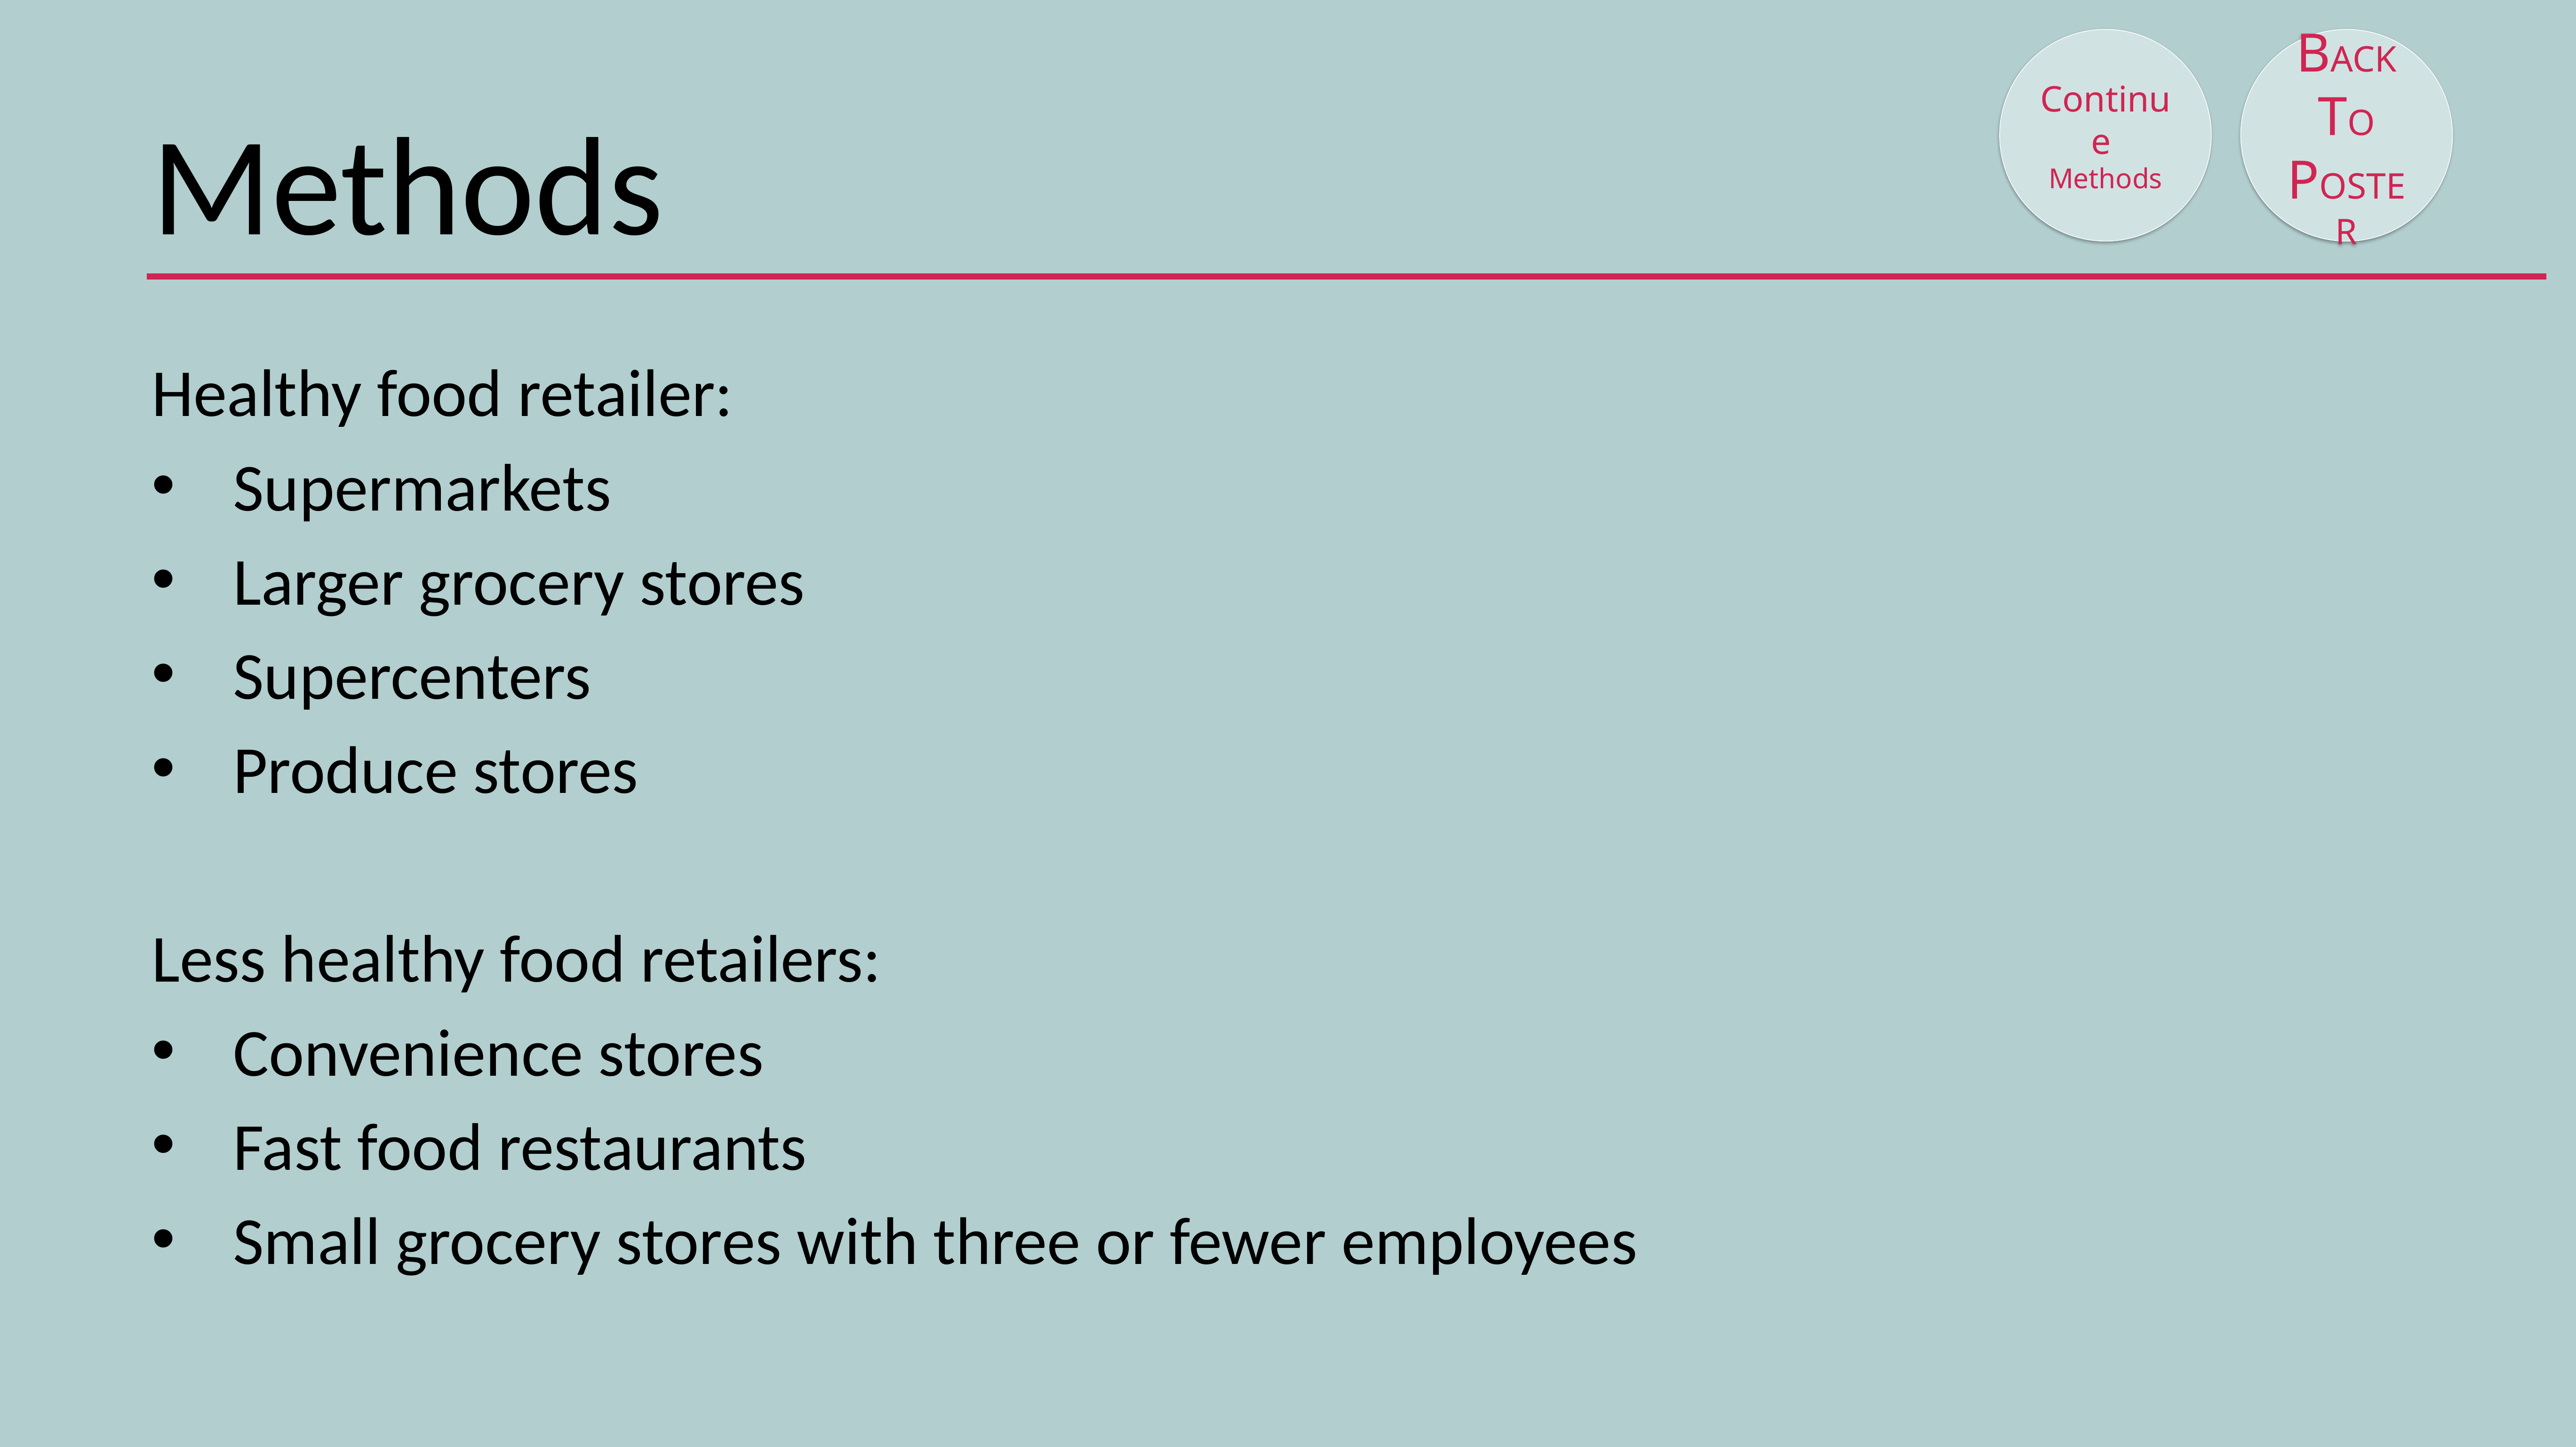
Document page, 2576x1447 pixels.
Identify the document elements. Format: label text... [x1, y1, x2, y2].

list Healthy food retailer: Supermarkets Larger grocery stores Supercenters Produce stores Less healthy food retailers: Convenience stores Fast food restaurants Small grocery stores with three or fewer employees [128, 337, 2448, 1293]
title Methods [128, 58, 2448, 299]
text_box BACK TO POSTER [2240, 29, 2453, 242]
text_box Continue Methods [1999, 29, 2212, 242]
